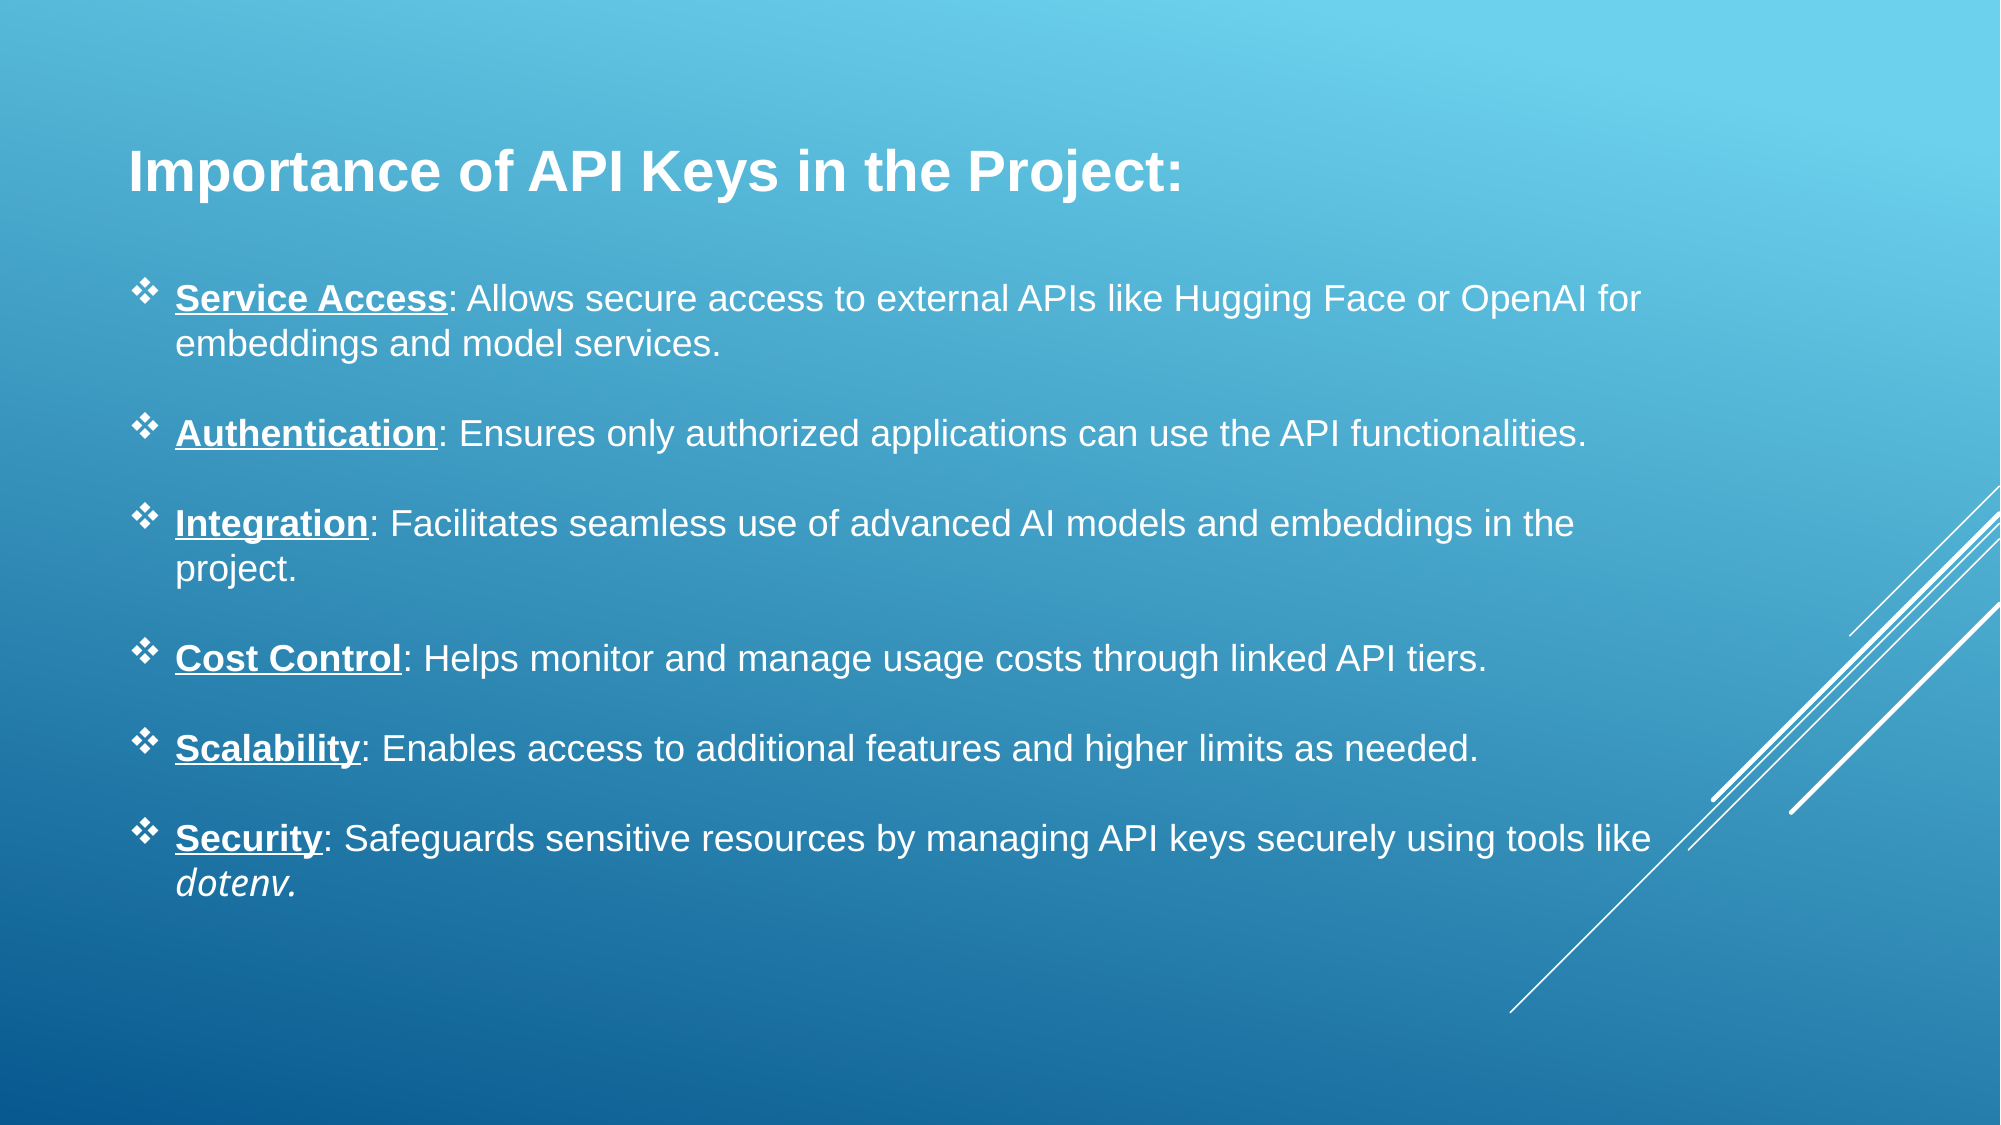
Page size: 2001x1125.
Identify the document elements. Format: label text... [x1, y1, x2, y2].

text_box Importance of API Keys in the Project: Service Access: Allows secure access to external APIs like Hugging Face or OpenAI for embeddings and model services. Authentication: Ensures only authorized applications can use the API functionalities. Integration: Facilitates seamless use of advanced AI models and embeddings in the project. Cost Control: Helps monitor and manage usage costs through linked API tiers. Scalability: Enables access to additional features and higher limits as needed. Security: Safeguards sensitive resources by managing API keys securely using tools like dotenv. [113, 103, 1720, 956]
